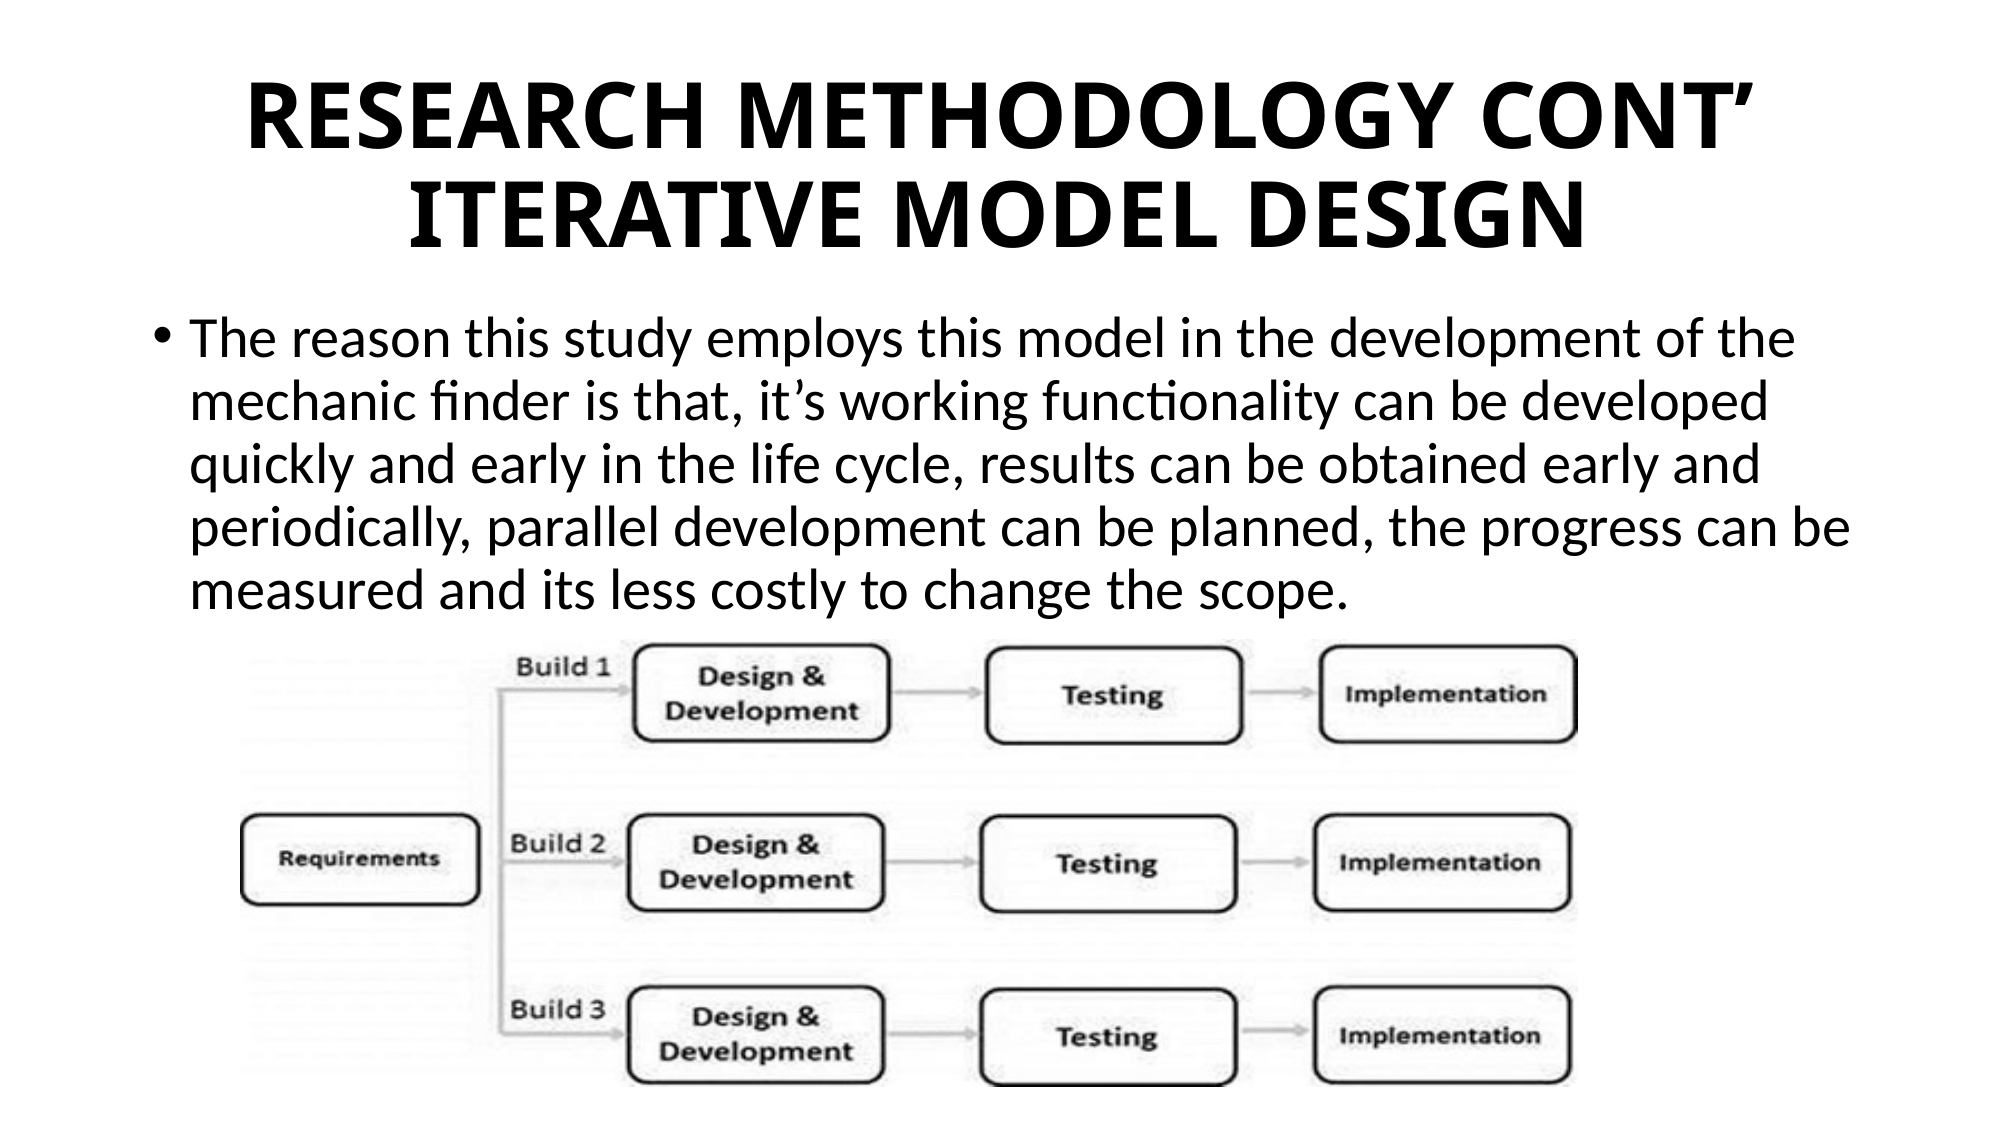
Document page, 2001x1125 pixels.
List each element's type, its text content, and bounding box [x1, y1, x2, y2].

picture [239, 639, 1578, 1087]
list The reason this study employs this model in the development of the mechanic finder is that, it’s working functionality can be developed quickly and early in the life cycle, results can be obtained early and periodically, parallel development can be planned, the progress can be measured and its less costly to change the scope. [137, 299, 1912, 1125]
title RESEARCH METHODOLOGY CONT’ ITERATIVE MODEL DESIGN [137, 59, 1863, 278]
